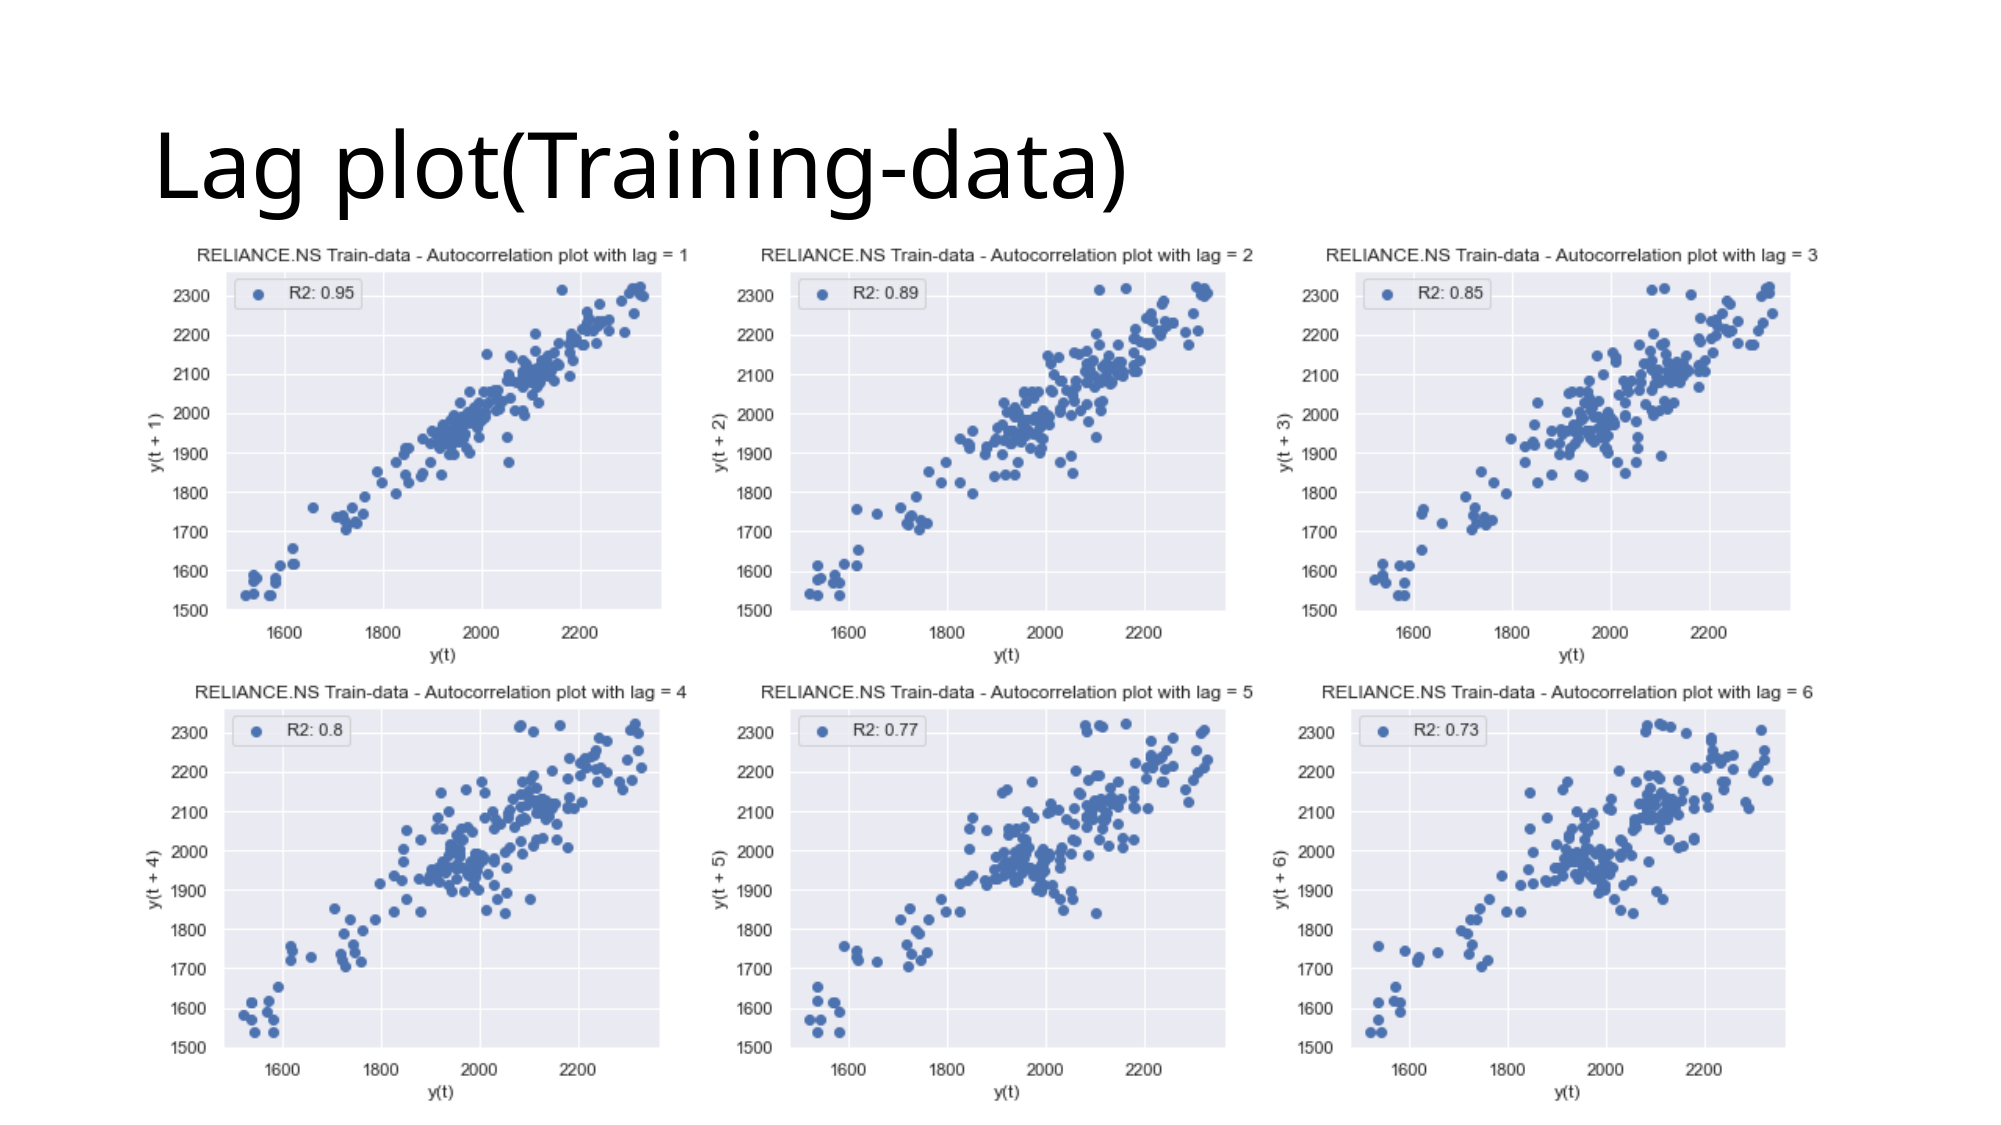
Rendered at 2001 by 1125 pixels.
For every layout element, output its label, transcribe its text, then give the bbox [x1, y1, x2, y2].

title Lag plot(Training-data) [137, 59, 1863, 278]
picture [703, 238, 1830, 1112]
picture [137, 238, 701, 1112]
